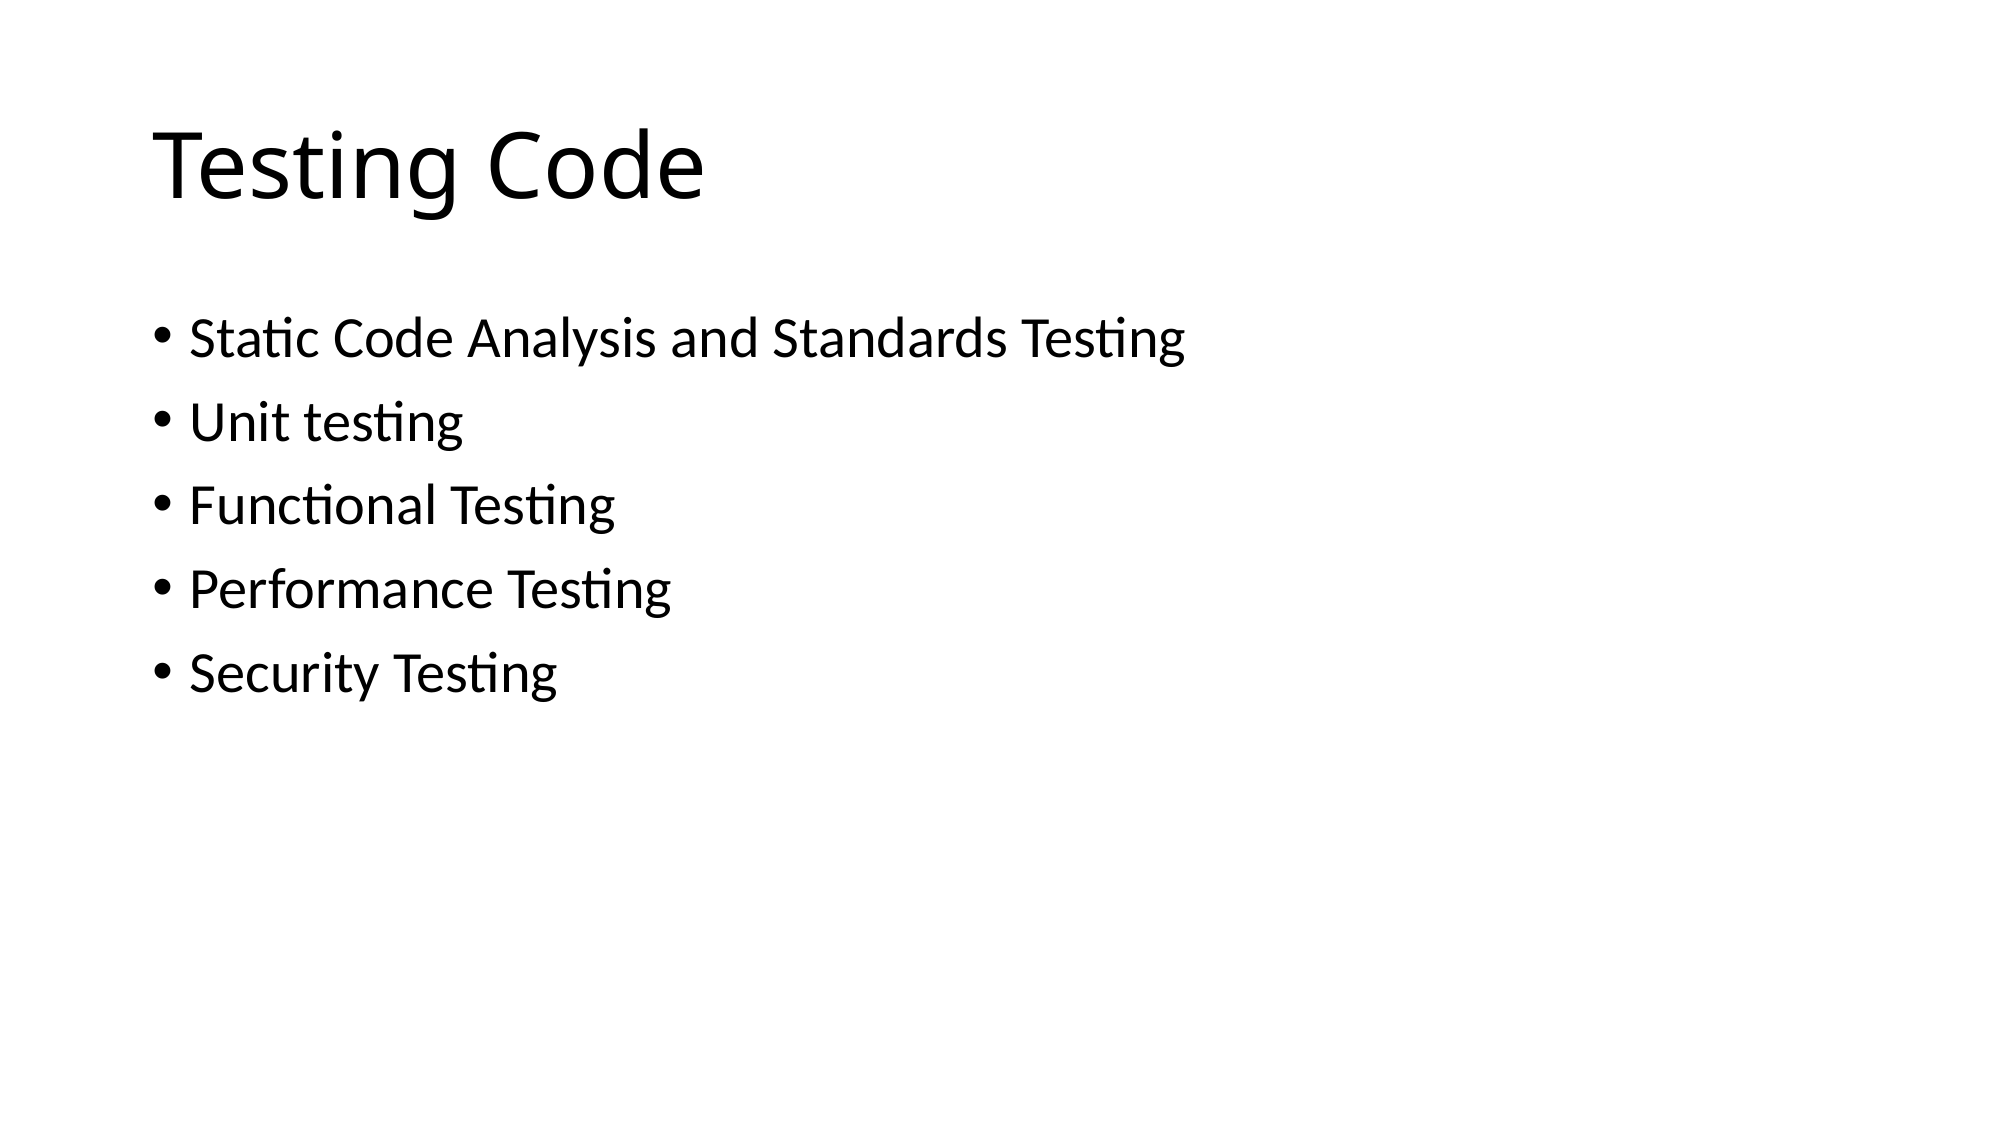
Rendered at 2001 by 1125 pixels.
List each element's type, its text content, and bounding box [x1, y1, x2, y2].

list Static Code Analysis and Standards Testing Unit testing Functional Testing Performance Testing Security Testing [137, 299, 1863, 1014]
title Testing Code [137, 59, 1863, 278]
